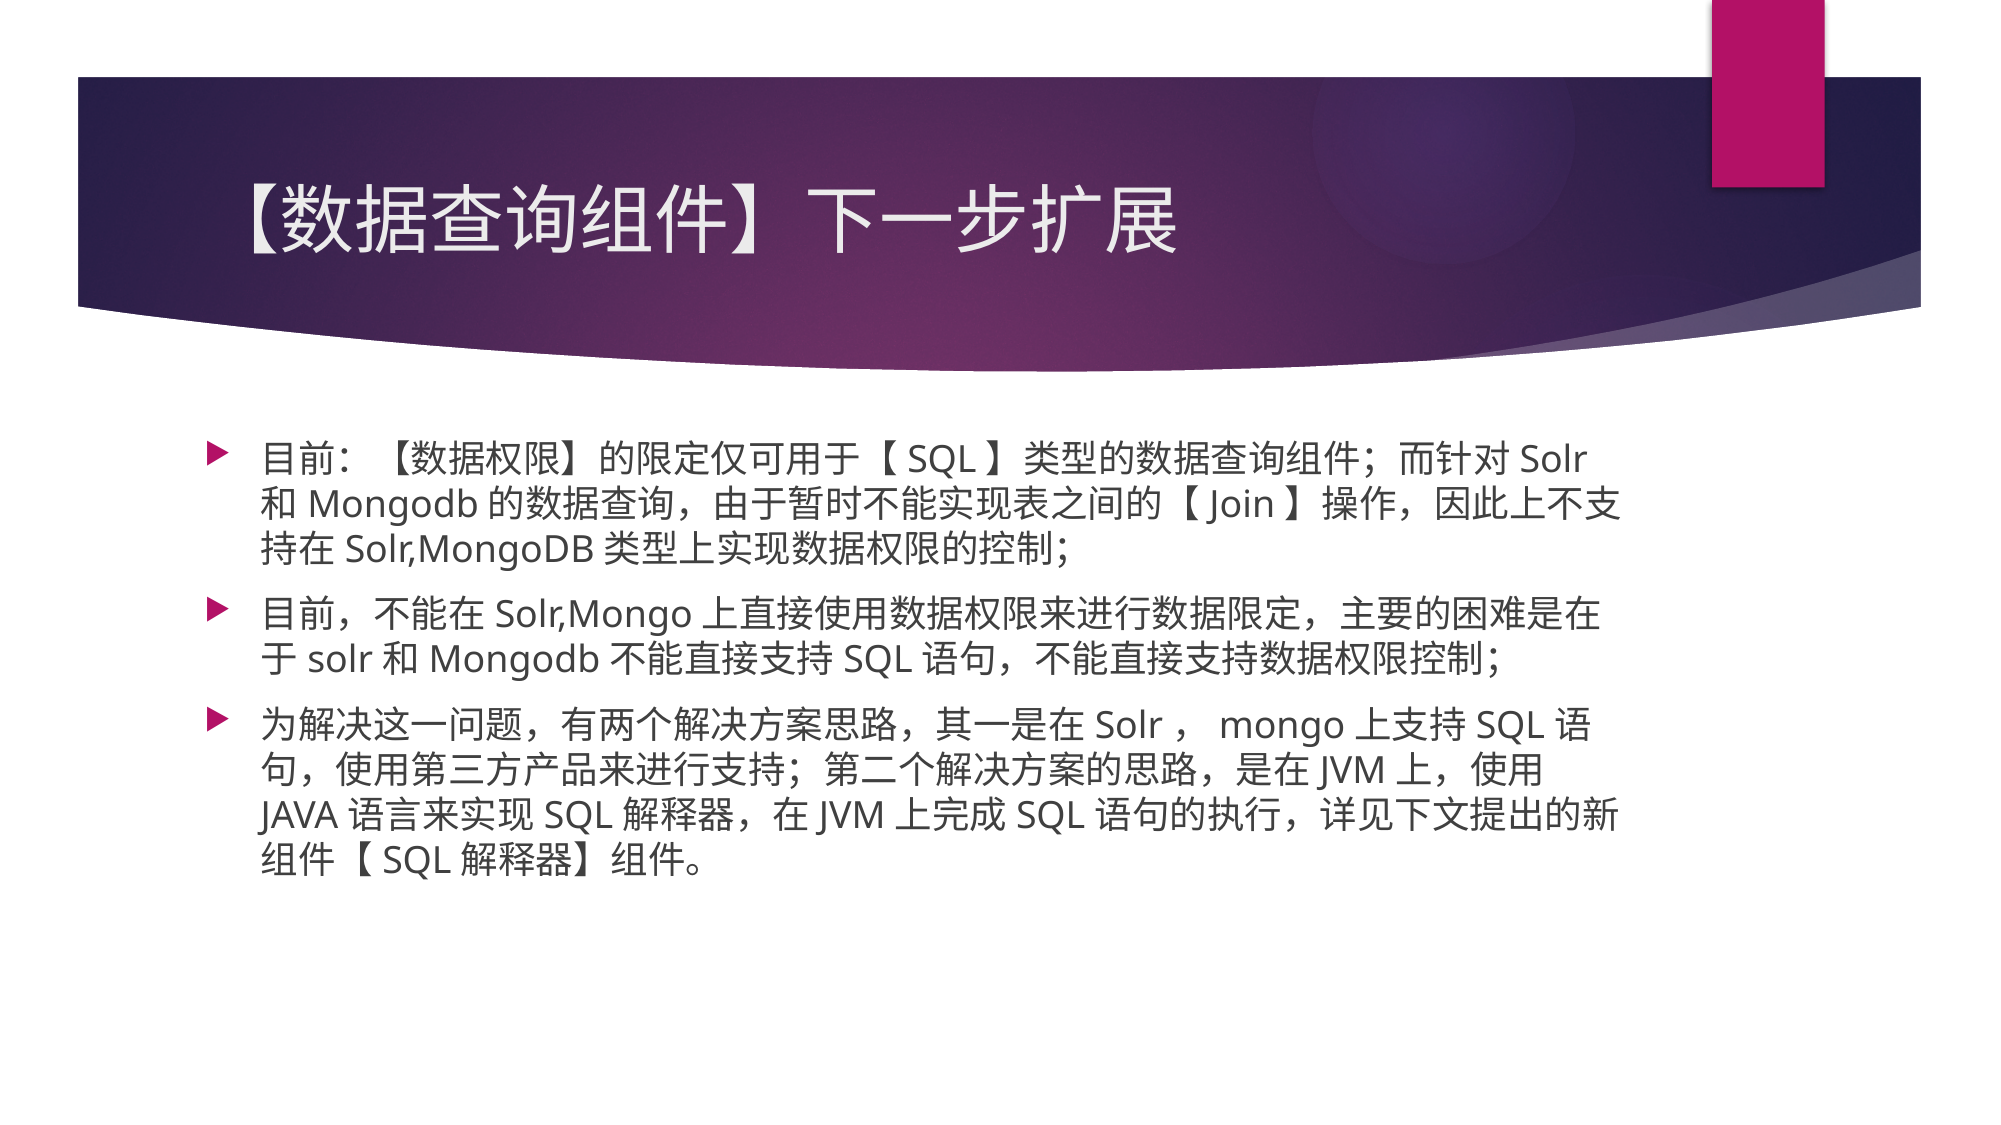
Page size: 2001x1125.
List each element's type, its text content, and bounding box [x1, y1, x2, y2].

title 【数据查询组件】下一步扩展 [189, 159, 1627, 276]
list 目前：【数据权限】的限定仅可用于【SQL】类型的数据查询组件；而针对Solr和Mongodb的数据查询，由于暂时不能实现表之间的【Join】操作，因此上不支持在Solr,MongoDB类型上实现数据权限的控制； 目前，不能在Solr,Mongo上直接使用数据权限来进行数据限定，主要的困难是在于solr和Mongodb不能直接支持SQL语句，不能直接支持数据权限控制； 为解决这一问题，有两个解决方案思路，其一是在Solr，mongo上支持SQL语句，使用第三方产品来进行支持；第二个解决方案的思路，是在JVM上，使用JAVA语言来实现SQL解释器，在JVM上完成SQL语句的执行，详见下文提出的新组件【SQL解释器】组件。 [189, 427, 1638, 988]
